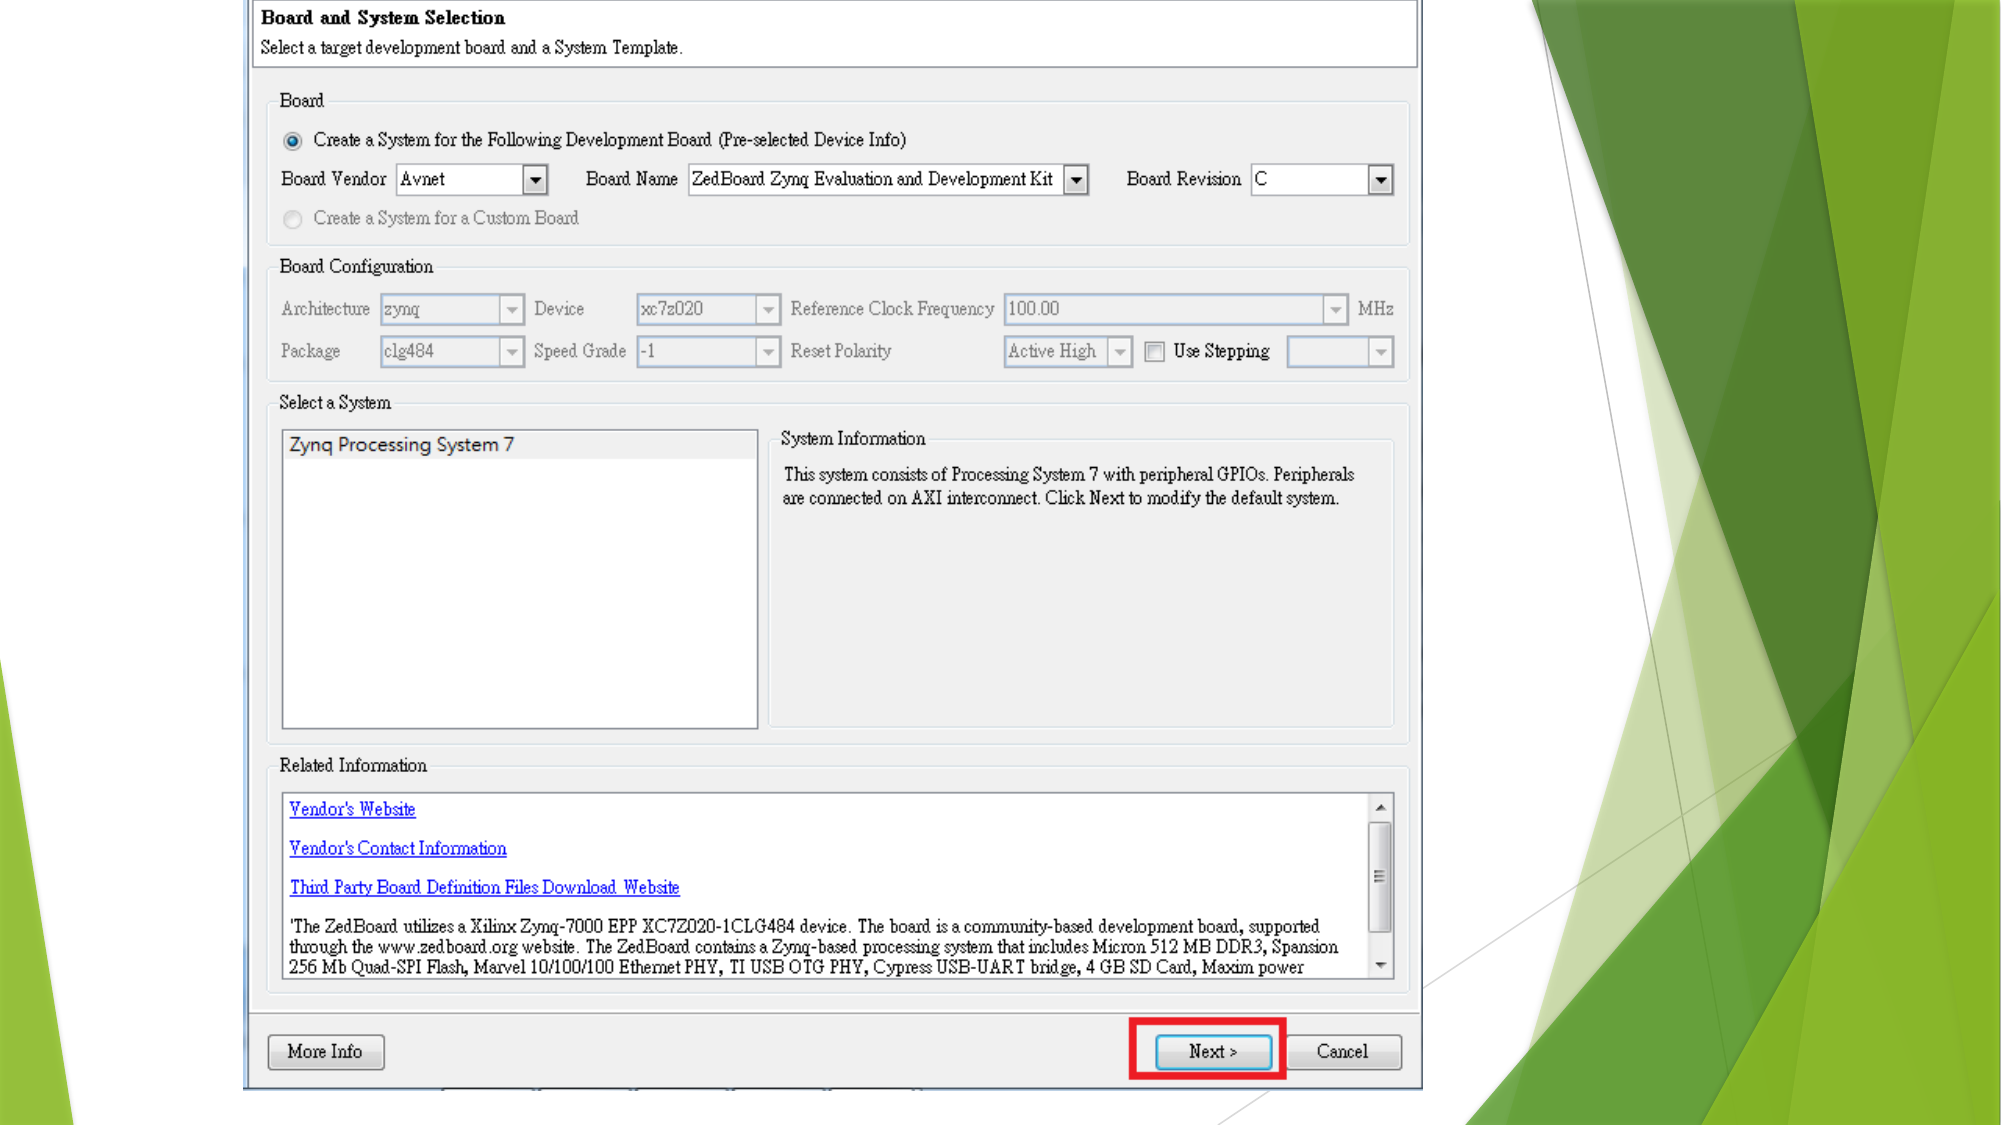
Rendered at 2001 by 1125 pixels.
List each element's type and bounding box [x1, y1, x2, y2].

picture [242, 0, 1424, 1091]
